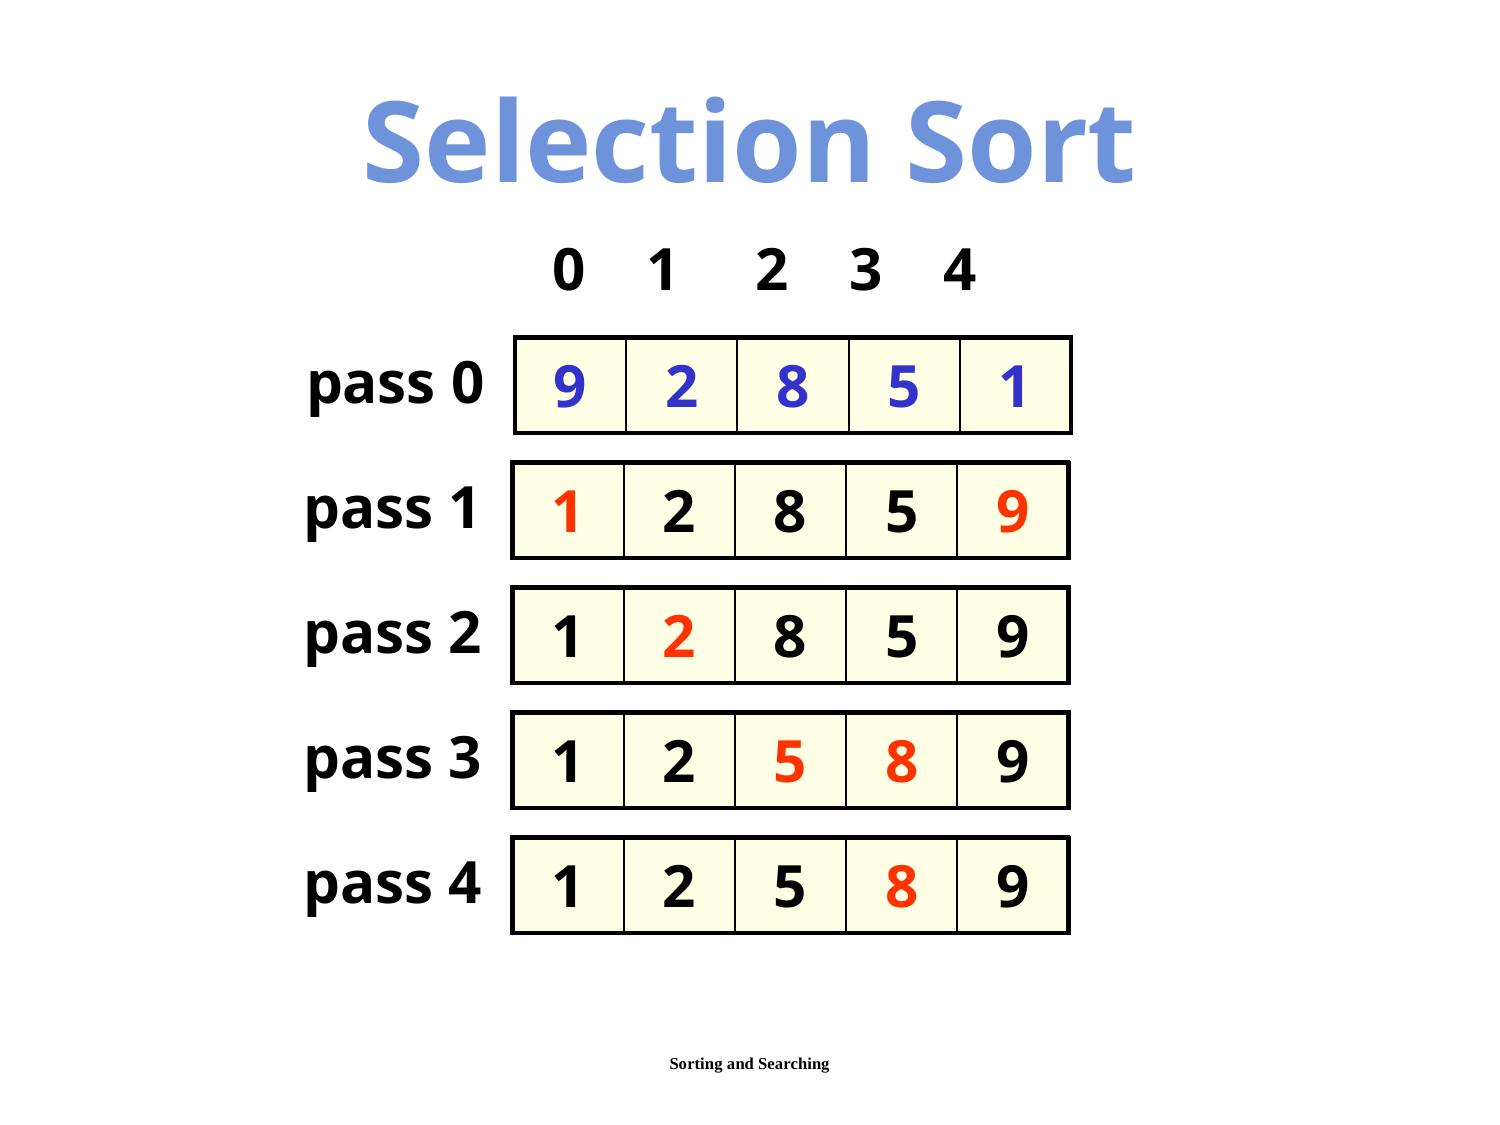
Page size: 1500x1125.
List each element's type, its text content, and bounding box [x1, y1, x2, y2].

table_header 2 [625, 715, 734, 806]
table_header 1 [515, 715, 623, 806]
text_box Selection Sort [0, 62, 1500, 213]
table_header 8 [738, 340, 848, 431]
table_header 2 [625, 465, 734, 556]
table_header 2 [625, 590, 734, 681]
table_header 8 [736, 465, 845, 556]
table_header 1 [515, 840, 623, 931]
table_header 1 [515, 590, 623, 681]
table_header 9 [517, 340, 625, 431]
text_box pass 3 [288, 712, 498, 798]
table_header 1 [961, 340, 1069, 431]
text_box pass 4 [288, 837, 498, 923]
table_header 5 [847, 465, 956, 556]
table_header 9 [958, 840, 1066, 931]
table_header 8 [847, 840, 956, 931]
table_header 9 [958, 715, 1066, 806]
table_header 8 [736, 590, 845, 681]
table_header 2 [627, 340, 736, 431]
table_header 5 [850, 340, 959, 431]
table_header 5 [736, 840, 845, 931]
footer Sorting and Searching [512, 1024, 988, 1101]
text_box pass 1 [288, 462, 498, 548]
text_box pass 0 [291, 337, 500, 423]
table_header 5 [847, 590, 956, 681]
table_header 2 [625, 840, 734, 931]
text_box 0 1 2 3 4 [537, 224, 1050, 310]
table_header 1 [515, 465, 623, 556]
table_header 9 [958, 590, 1066, 681]
table_header 8 [847, 715, 956, 806]
table_header 5 [736, 715, 845, 806]
text_box pass 2 [288, 587, 498, 673]
table_header 9 [958, 465, 1066, 556]
